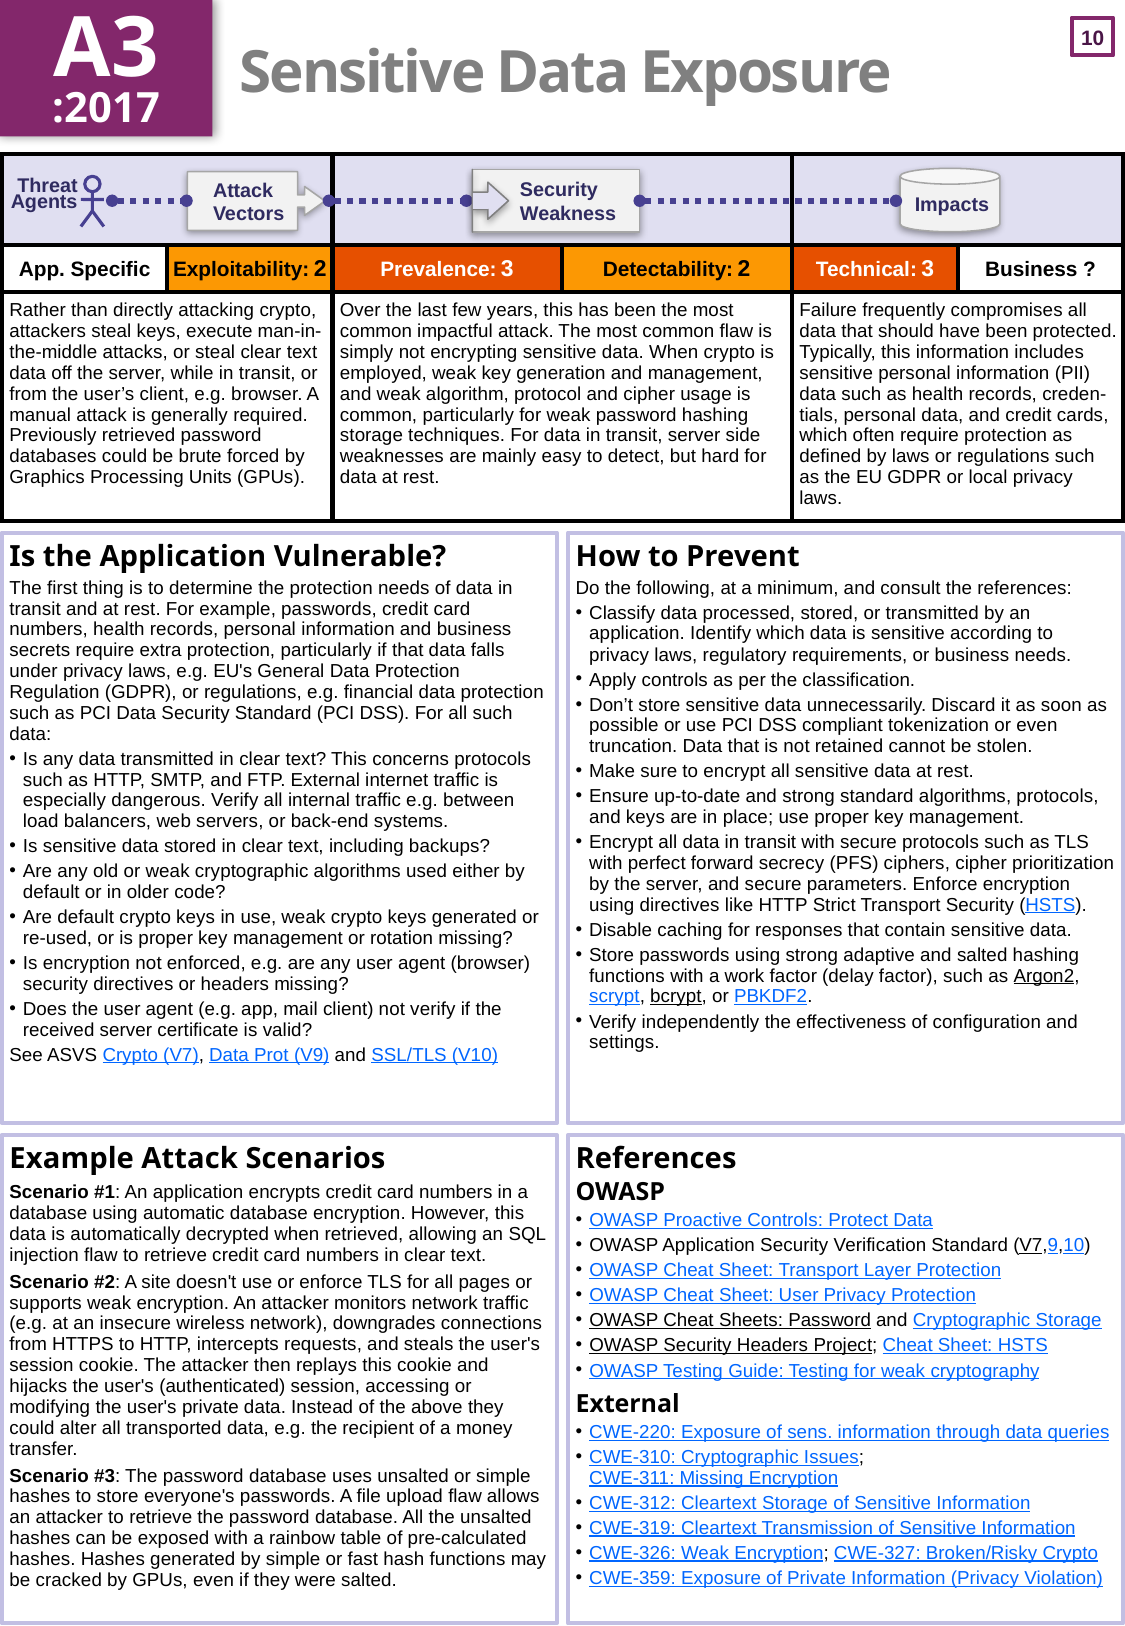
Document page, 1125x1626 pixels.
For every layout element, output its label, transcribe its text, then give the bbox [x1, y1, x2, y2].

text_box Example Attack Scenarios Scenario #1: An application encrypts credit card numbers in a database using automatic database encryption. However, this data is automatically decrypted when retrieved, allowing an SQL injection flaw to retrieve credit card numbers in clear text. Scenario #2: A site doesn't use or enforce TLS for all pages or supports weak encryption. An attacker monitors network traffic (e.g. at an insecure wireless network), downgrades connections from HTTPS to HTTP, intercepts requests, and steals the user's session cookie. The attacker then replays this cookie and hijacks the user's (authenticated) session, accessing or modifying the user's private data. Instead of the above they could alter all transported data, e.g. the recipient of a money transfer. Scenario #3: The password database uses unsalted or simple hashes to store everyone's passwords. A file upload flaw allows an attacker to retrieve the password database. All the unsalted hashes can be exposed with a rainbow table of pre-calculated hashes. Hashes generated by simple or fast hash functions may be cracked by GPUs, even if they were salted. [0, 1133, 559, 1625]
table_header [792, 154, 1123, 243]
title Sensitive Data Exposure [225, 12, 1125, 134]
text_box How to Prevent Do the following, at a minimum, and consult the references: Classify data processed, stored, or transmitted by an application. Identify which data is sensitive according to privacy laws, regulatory requirements, or business needs. Apply controls as per the classification. Don’t store sensitive data unnecessarily. Discard it as soon as possible or use PCI DSS compliant tokenization or even truncation. Data that is not retained cannot be stolen. Make sure to encrypt all sensitive data at rest. Ensure up-to-date and strong standard algorithms, protocols, and keys are in place; use proper key management. Encrypt all data in transit with secure protocols such as TLS with perfect forward secrecy (PFS) ciphers, cipher prioritization by the server, and secure parameters. Enforce encryption using directives like HTTP Strict Transport Security (HSTS). Disable caching for responses that contain sensitive data. Store passwords using strong adaptive and salted hashing functions with a work factor (delay factor), such as Argon2, scrypt, bcrypt, or PBKDF2. Verify independently the effectiveness of configuration and settings. [566, 531, 1125, 1125]
table_cell Technical: 3 [794, 247, 956, 290]
table_cell Detectability: 2 [564, 247, 790, 290]
table_cell Over the last few years, this has been the most common impactful attack. The most common flaw is simply not encrypting sensitive data. When crypto is employed, weak key generation and management, and weak algorithm, protocol and cipher usage is common, particularly for weak password hashing storage techniques. For data in transit, server side weaknesses are mainly easy to detect, but hard for data at rest. [332, 294, 792, 521]
table_cell Rather than directly attacking crypto, attackers steal keys, execute man-in-the-middle attacks, or steal clear text data off the server, while in transit, or from the user’s client, e.g. browser. A manual attack is generally required. Previously retrieved password databases could be brute forced by Graphics Processing Units (GPUs). [2, 294, 332, 521]
table_cell Prevalence: 3 [335, 247, 560, 290]
table_cell [960, 247, 1121, 290]
text_box Is the Application Vulnerable? The first thing is to determine the protection needs of data in transit and at rest. For example, passwords, credit card numbers, health records, personal information and business secrets require extra protection, particularly if that data falls under privacy laws, e.g. EU's General Data Protection Regulation (GDPR), or regulations, e.g. financial data protection such as PCI Data Security Standard (PCI DSS). For all such data: Is any data transmitted in clear text? This concerns protocols such as HTTP, SMTP, and FTP. External internet traffic is especially dangerous. Verify all internal traffic e.g. between load balancers, web servers, or back-end systems. Is sensitive data stored in clear text, including backups? Are any old or weak cryptographic algorithms used either by default or in older code? Are default crypto keys in use, weak crypto keys generated or re-used, or is proper key management or rotation missing? Is encryption not enforced, e.g. are any user agent (browser) security directives or headers missing? Does the user agent (e.g. app, mail client) not verify if the received server certificate is valid? See ASVS Crypto (V7), Data Prot (V9) and SSL/TLS (V10) [0, 531, 559, 1125]
table_cell Exploitability: 2 [169, 247, 330, 290]
table_cell Failure frequently compromises all data that should have been protected. Typically, this information includes sensitive personal information (PII) data such as health records, creden-tials, personal data, and credit cards, which often require protection as defined by laws or regulations such as the EU GDPR or local privacy laws. [792, 294, 1123, 521]
text_box References OWASP OWASP Proactive Controls: Protect Data OWASP Application Security Verification Standard (V7,9,10) OWASP Cheat Sheet: Transport Layer Protection OWASP Cheat Sheet: User Privacy Protection OWASP Cheat Sheets: Password and Cryptographic Storage OWASP Security Headers Project; Cheat Sheet: HSTS OWASP Testing Guide: Testing for weak cryptography External CWE-220: Exposure of sens. information through data queries CWE-310: Cryptographic Issues; CWE-311: Missing Encryption CWE-312: Cleartext Storage of Sensitive Information CWE-319: Cleartext Transmission of Sensitive Information CWE-326: Weak Encryption; CWE-327: Broken/Risky Crypto CWE-359: Exposure of Private Information (Privacy Violation) [566, 1133, 1125, 1625]
table_header [2, 154, 332, 243]
table_cell [4, 247, 165, 290]
table_header [332, 154, 792, 243]
list A3 :2017 [0, 0, 213, 137]
